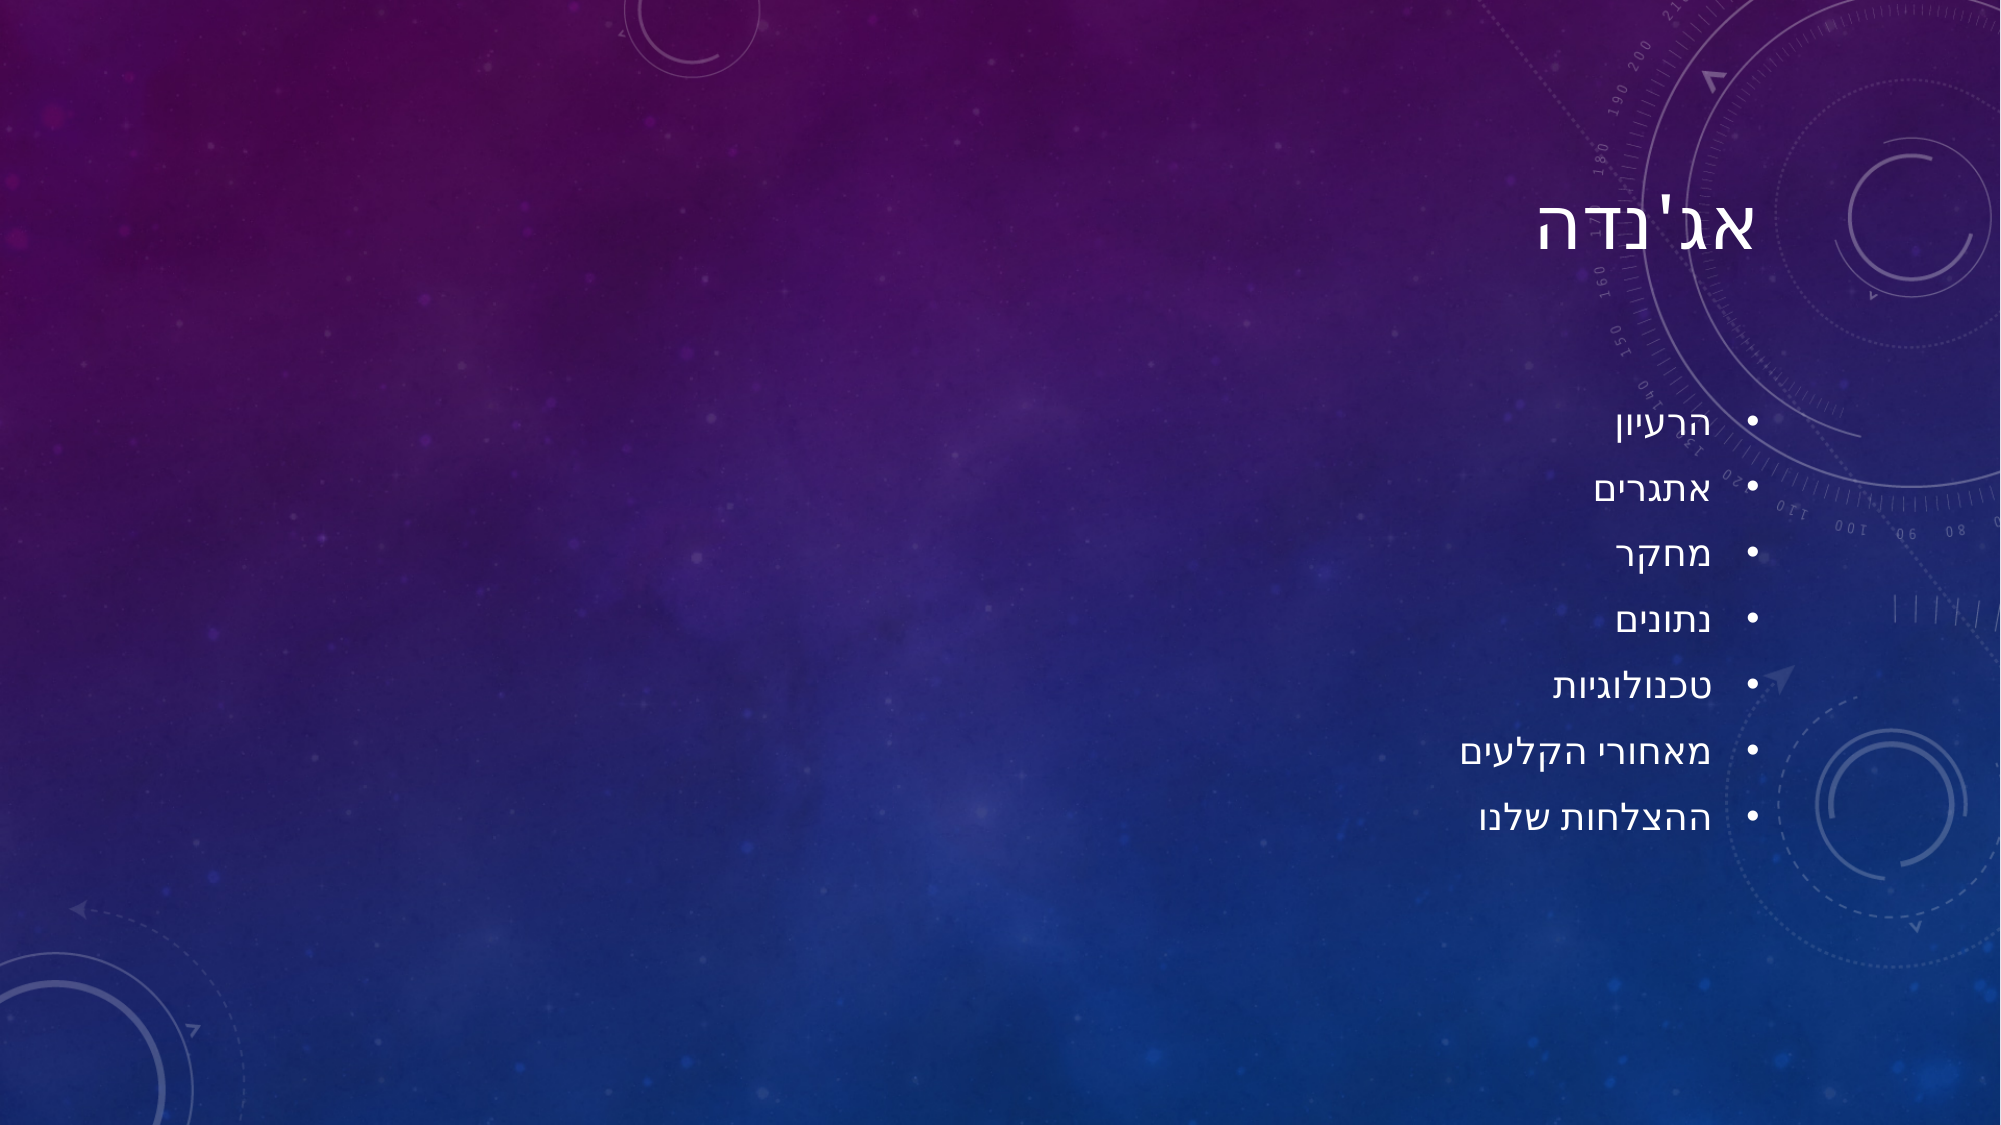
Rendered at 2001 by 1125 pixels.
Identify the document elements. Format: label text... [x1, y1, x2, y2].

picture [0, 0, 2001, 1125]
title אג'נדה [112, 99, 1775, 339]
list הרעיון אתגרים מחקר נתונים טכנולוגיות מאחורי הקלעים ההצלחות שלנו [112, 351, 1775, 950]
